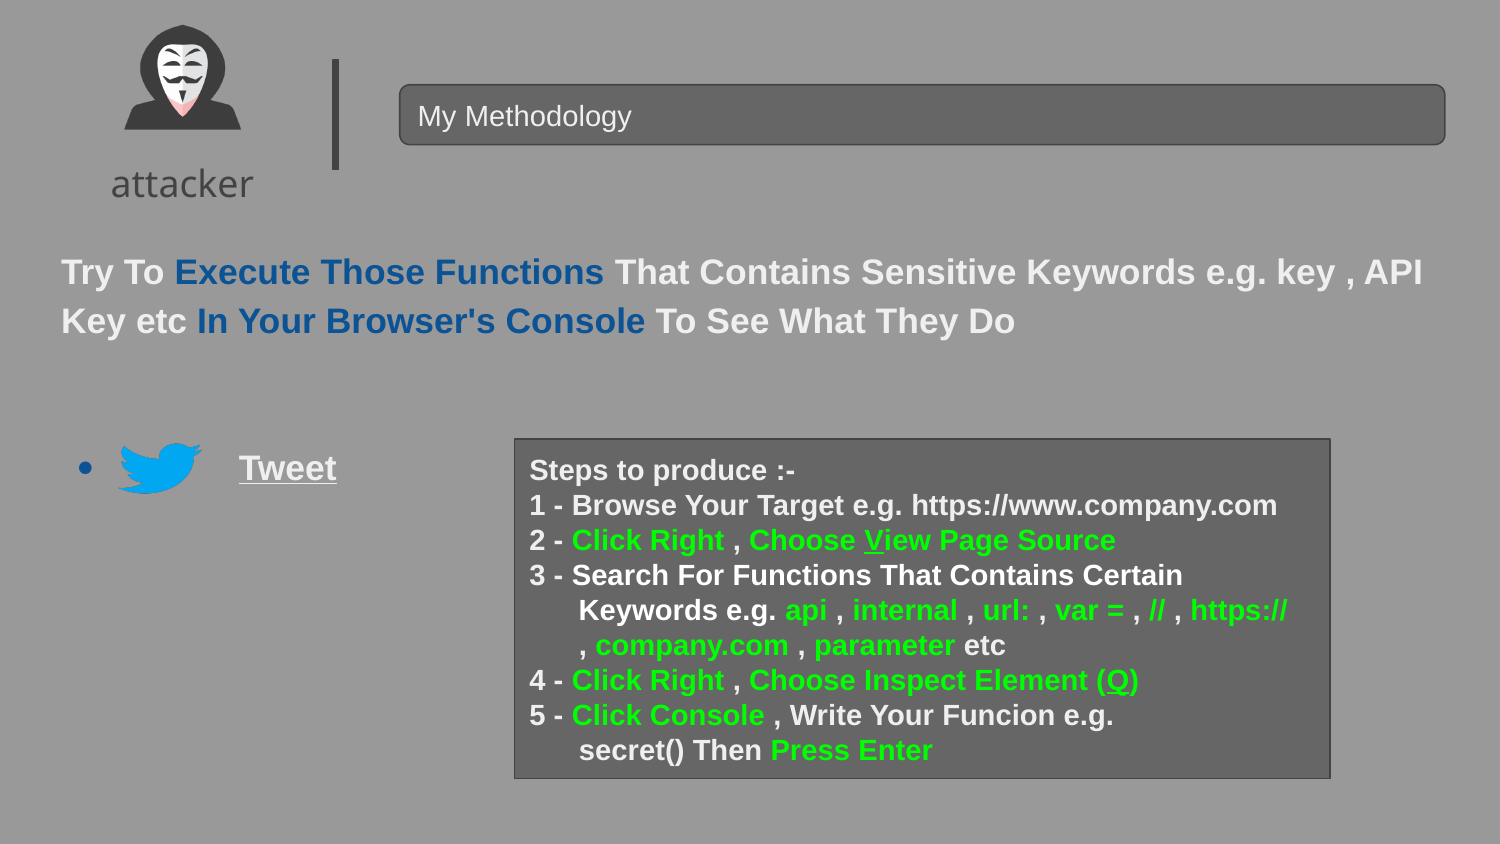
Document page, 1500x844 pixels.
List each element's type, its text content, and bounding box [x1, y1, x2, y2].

text_box attacker [47, 144, 318, 205]
text_box [333, 59, 339, 170]
picture [82, 0, 283, 170]
text_box Steps to produce :- 1 - Browse Your Target e.g. https://www.company.com 2 - Click Right , Choose View Page Source 3 - Search For Functions That Contains Certain Keywords e.g. api , internal , url: , var = , // , https:// , company.com , parameter etc 4 - Click Right , Choose Inspect Element (Q) 5 - Click Console , Write Your Funcion e.g. secret() Then Press Enter [514, 438, 1331, 779]
text_box Tweet [41, 429, 555, 490]
text_box Try To Execute Those Functions That Contains Sensitive Keywords e.g. key , API Key etc In Your Browser's Console To See What They Do [46, 227, 1500, 401]
picture [118, 438, 202, 499]
text_box My Methodology [399, 84, 1445, 145]
